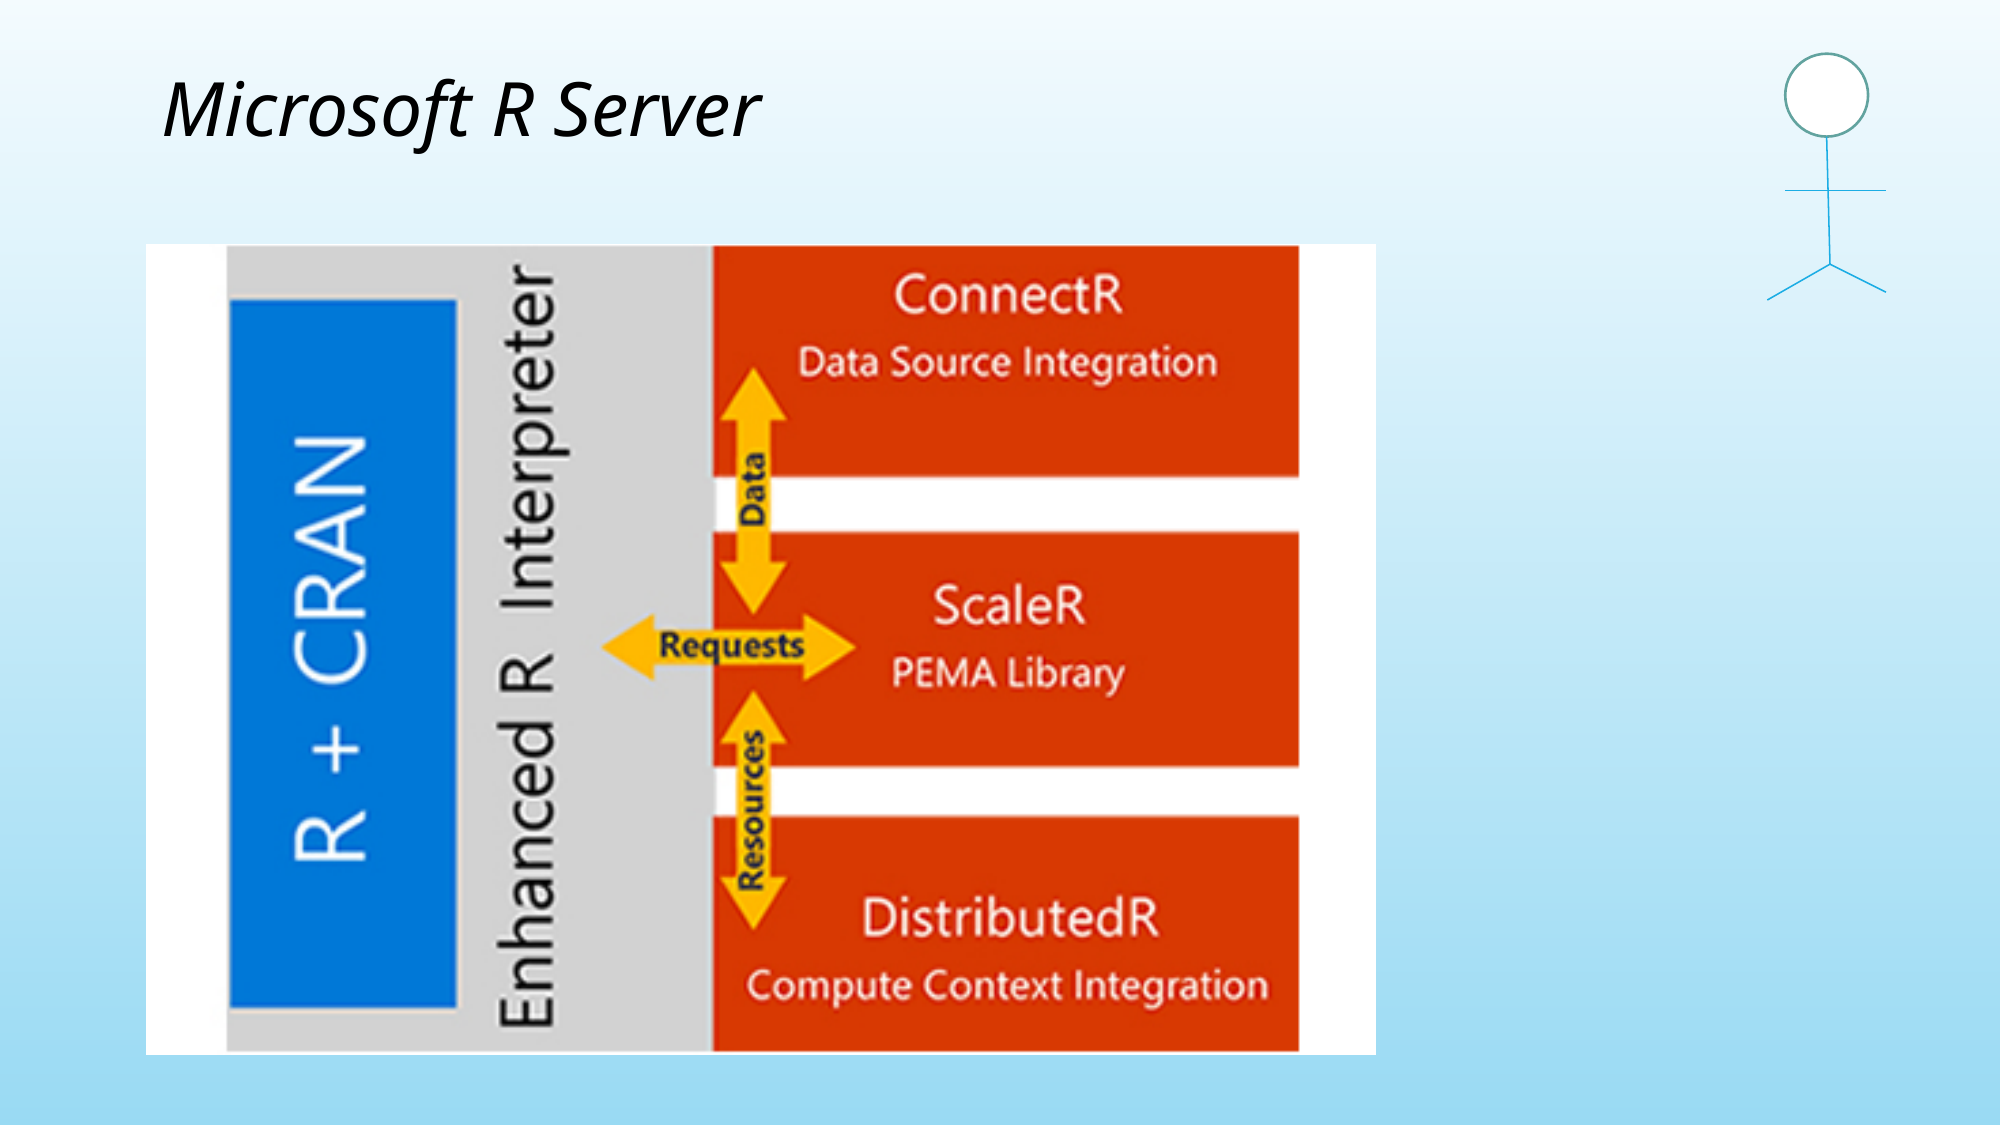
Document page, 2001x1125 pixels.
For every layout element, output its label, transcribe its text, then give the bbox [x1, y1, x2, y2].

picture [146, 244, 1377, 1056]
text_box Microsoft R Server [146, 53, 1095, 159]
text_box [1829, 263, 1887, 293]
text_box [1826, 198, 1831, 259]
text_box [1826, 136, 1831, 186]
text_box [1783, 52, 1870, 138]
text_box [1767, 263, 1829, 301]
